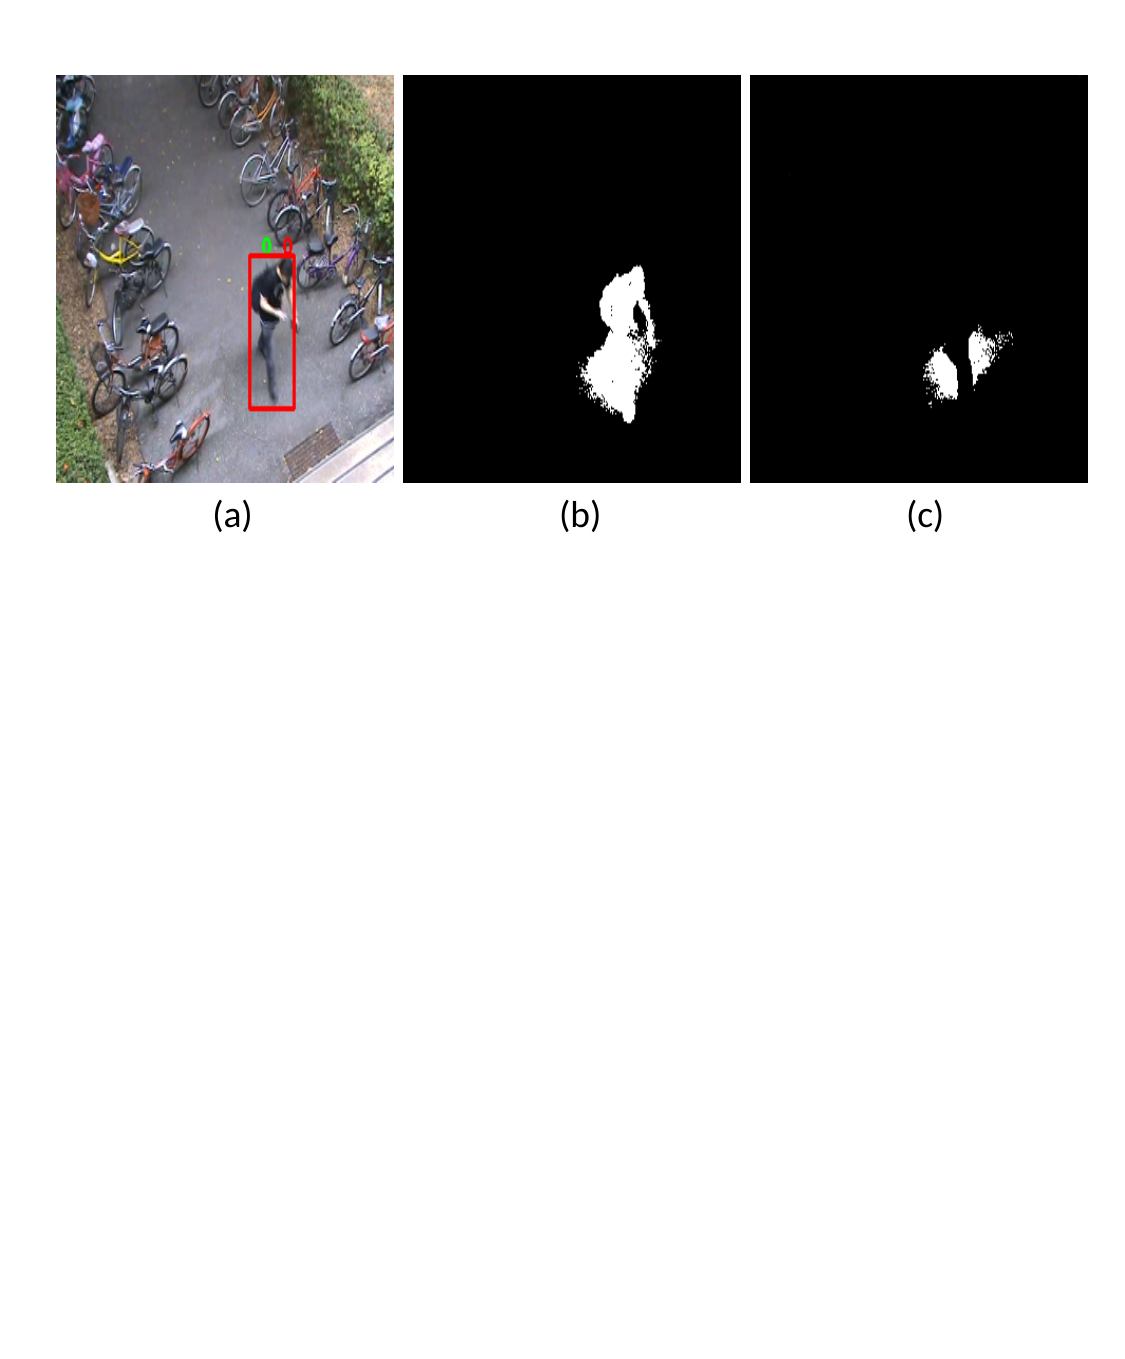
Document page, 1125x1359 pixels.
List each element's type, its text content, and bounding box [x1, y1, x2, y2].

text_box (b) [544, 491, 617, 543]
picture [402, 75, 741, 484]
text_box (a) [197, 491, 268, 543]
picture [749, 75, 1088, 484]
text_box (c) [891, 491, 960, 543]
picture [56, 75, 394, 484]
